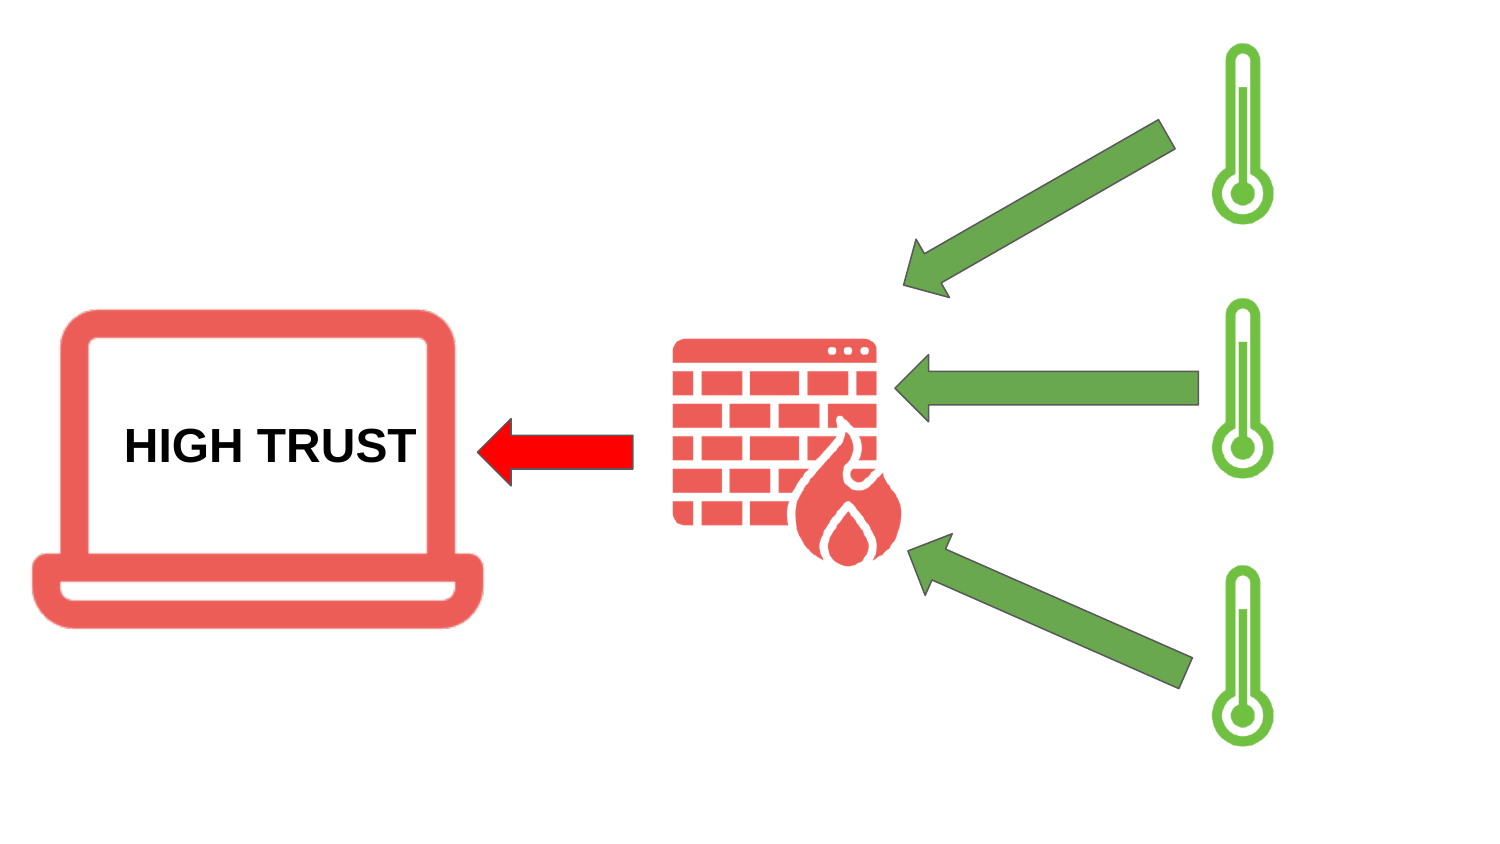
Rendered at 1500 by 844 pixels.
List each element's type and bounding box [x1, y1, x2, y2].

text_box [903, 133, 1135, 298]
picture [1140, 553, 1345, 758]
picture [1140, 31, 1345, 236]
text_box [921, 354, 1135, 422]
picture [23, 234, 493, 705]
text_box [921, 533, 1135, 670]
picture [656, 322, 917, 583]
picture [1140, 286, 1345, 491]
text_box [498, 418, 633, 486]
